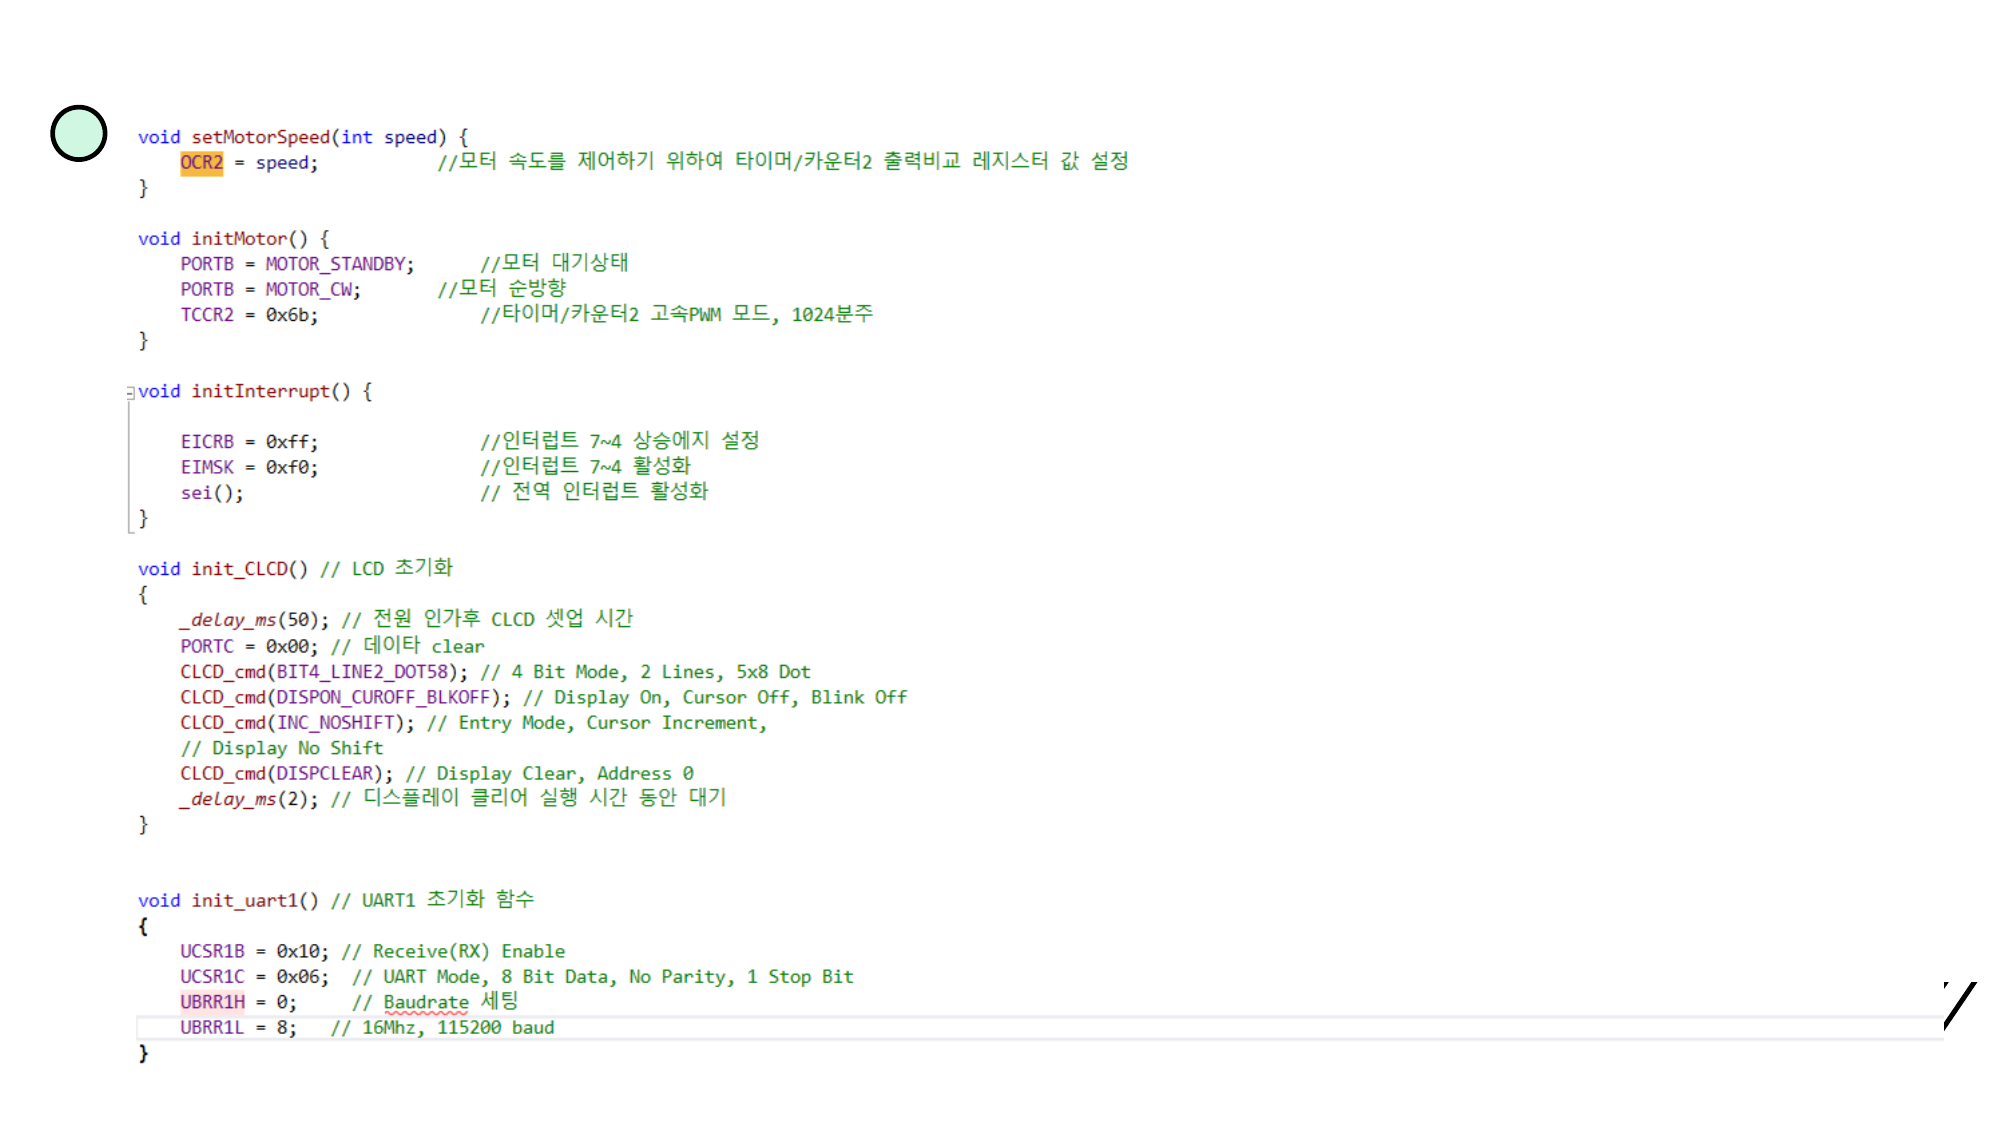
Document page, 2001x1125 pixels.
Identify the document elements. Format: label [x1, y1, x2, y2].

list [127, 110, 1944, 1070]
